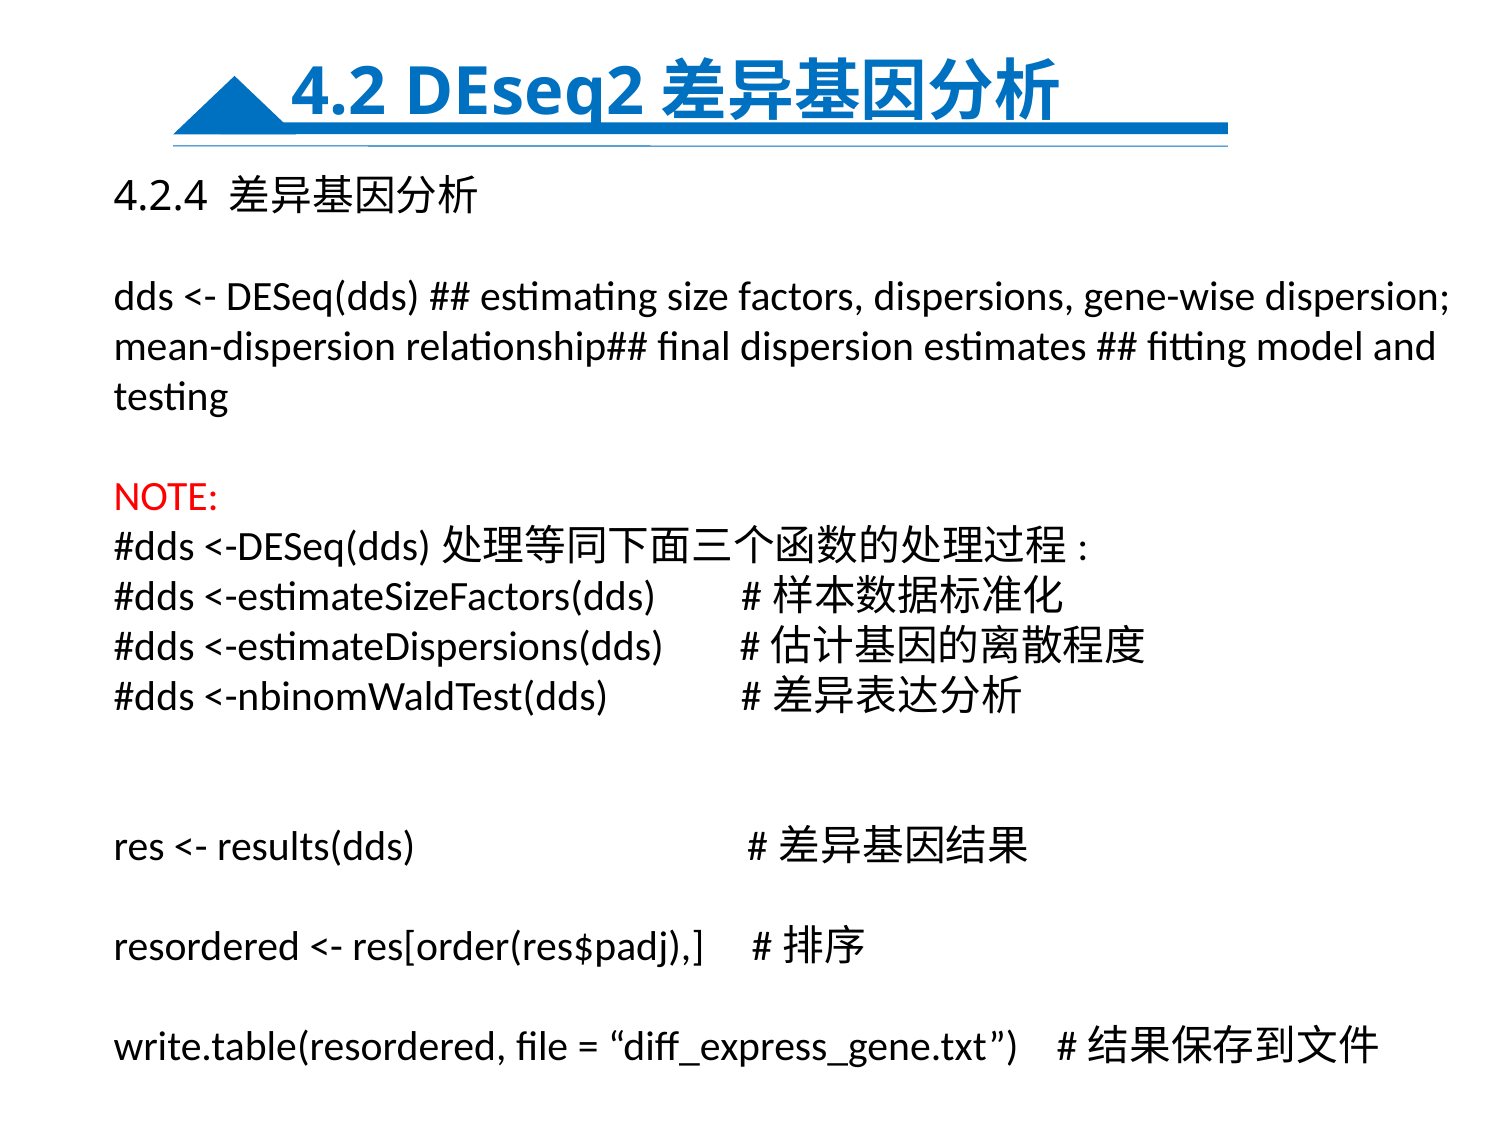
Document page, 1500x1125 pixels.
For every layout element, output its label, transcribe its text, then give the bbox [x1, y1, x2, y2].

text_box 4.2.4 差异基因分析 dds <- DESeq(dds) ## estimating size factors, dispersions, gene-wise dispersion; mean-dispersion relationship## final dispersion estimates ## fitting model and testing NOTE: #dds <-DESeq(dds)处理等同下面三个函数的处理过程: #dds <-estimateSizeFactors(dds) #样本数据标准化 #dds <-estimateDispersions(dds) #估计基因的离散程度 #dds <-nbinomWaldTest(dds) #差异表达分析 res <- results(dds) #差异基因结果 resordered <- res[order(res$padj),] #排序 write.table(resordered, file = “diff_express_gene.txt”) #结果保存到文件 [98, 161, 1500, 1077]
text_box [170, 74, 299, 136]
text_box [285, 121, 1229, 135]
text_box 4.2 DEseq2差异基因分析 [277, 40, 1404, 136]
